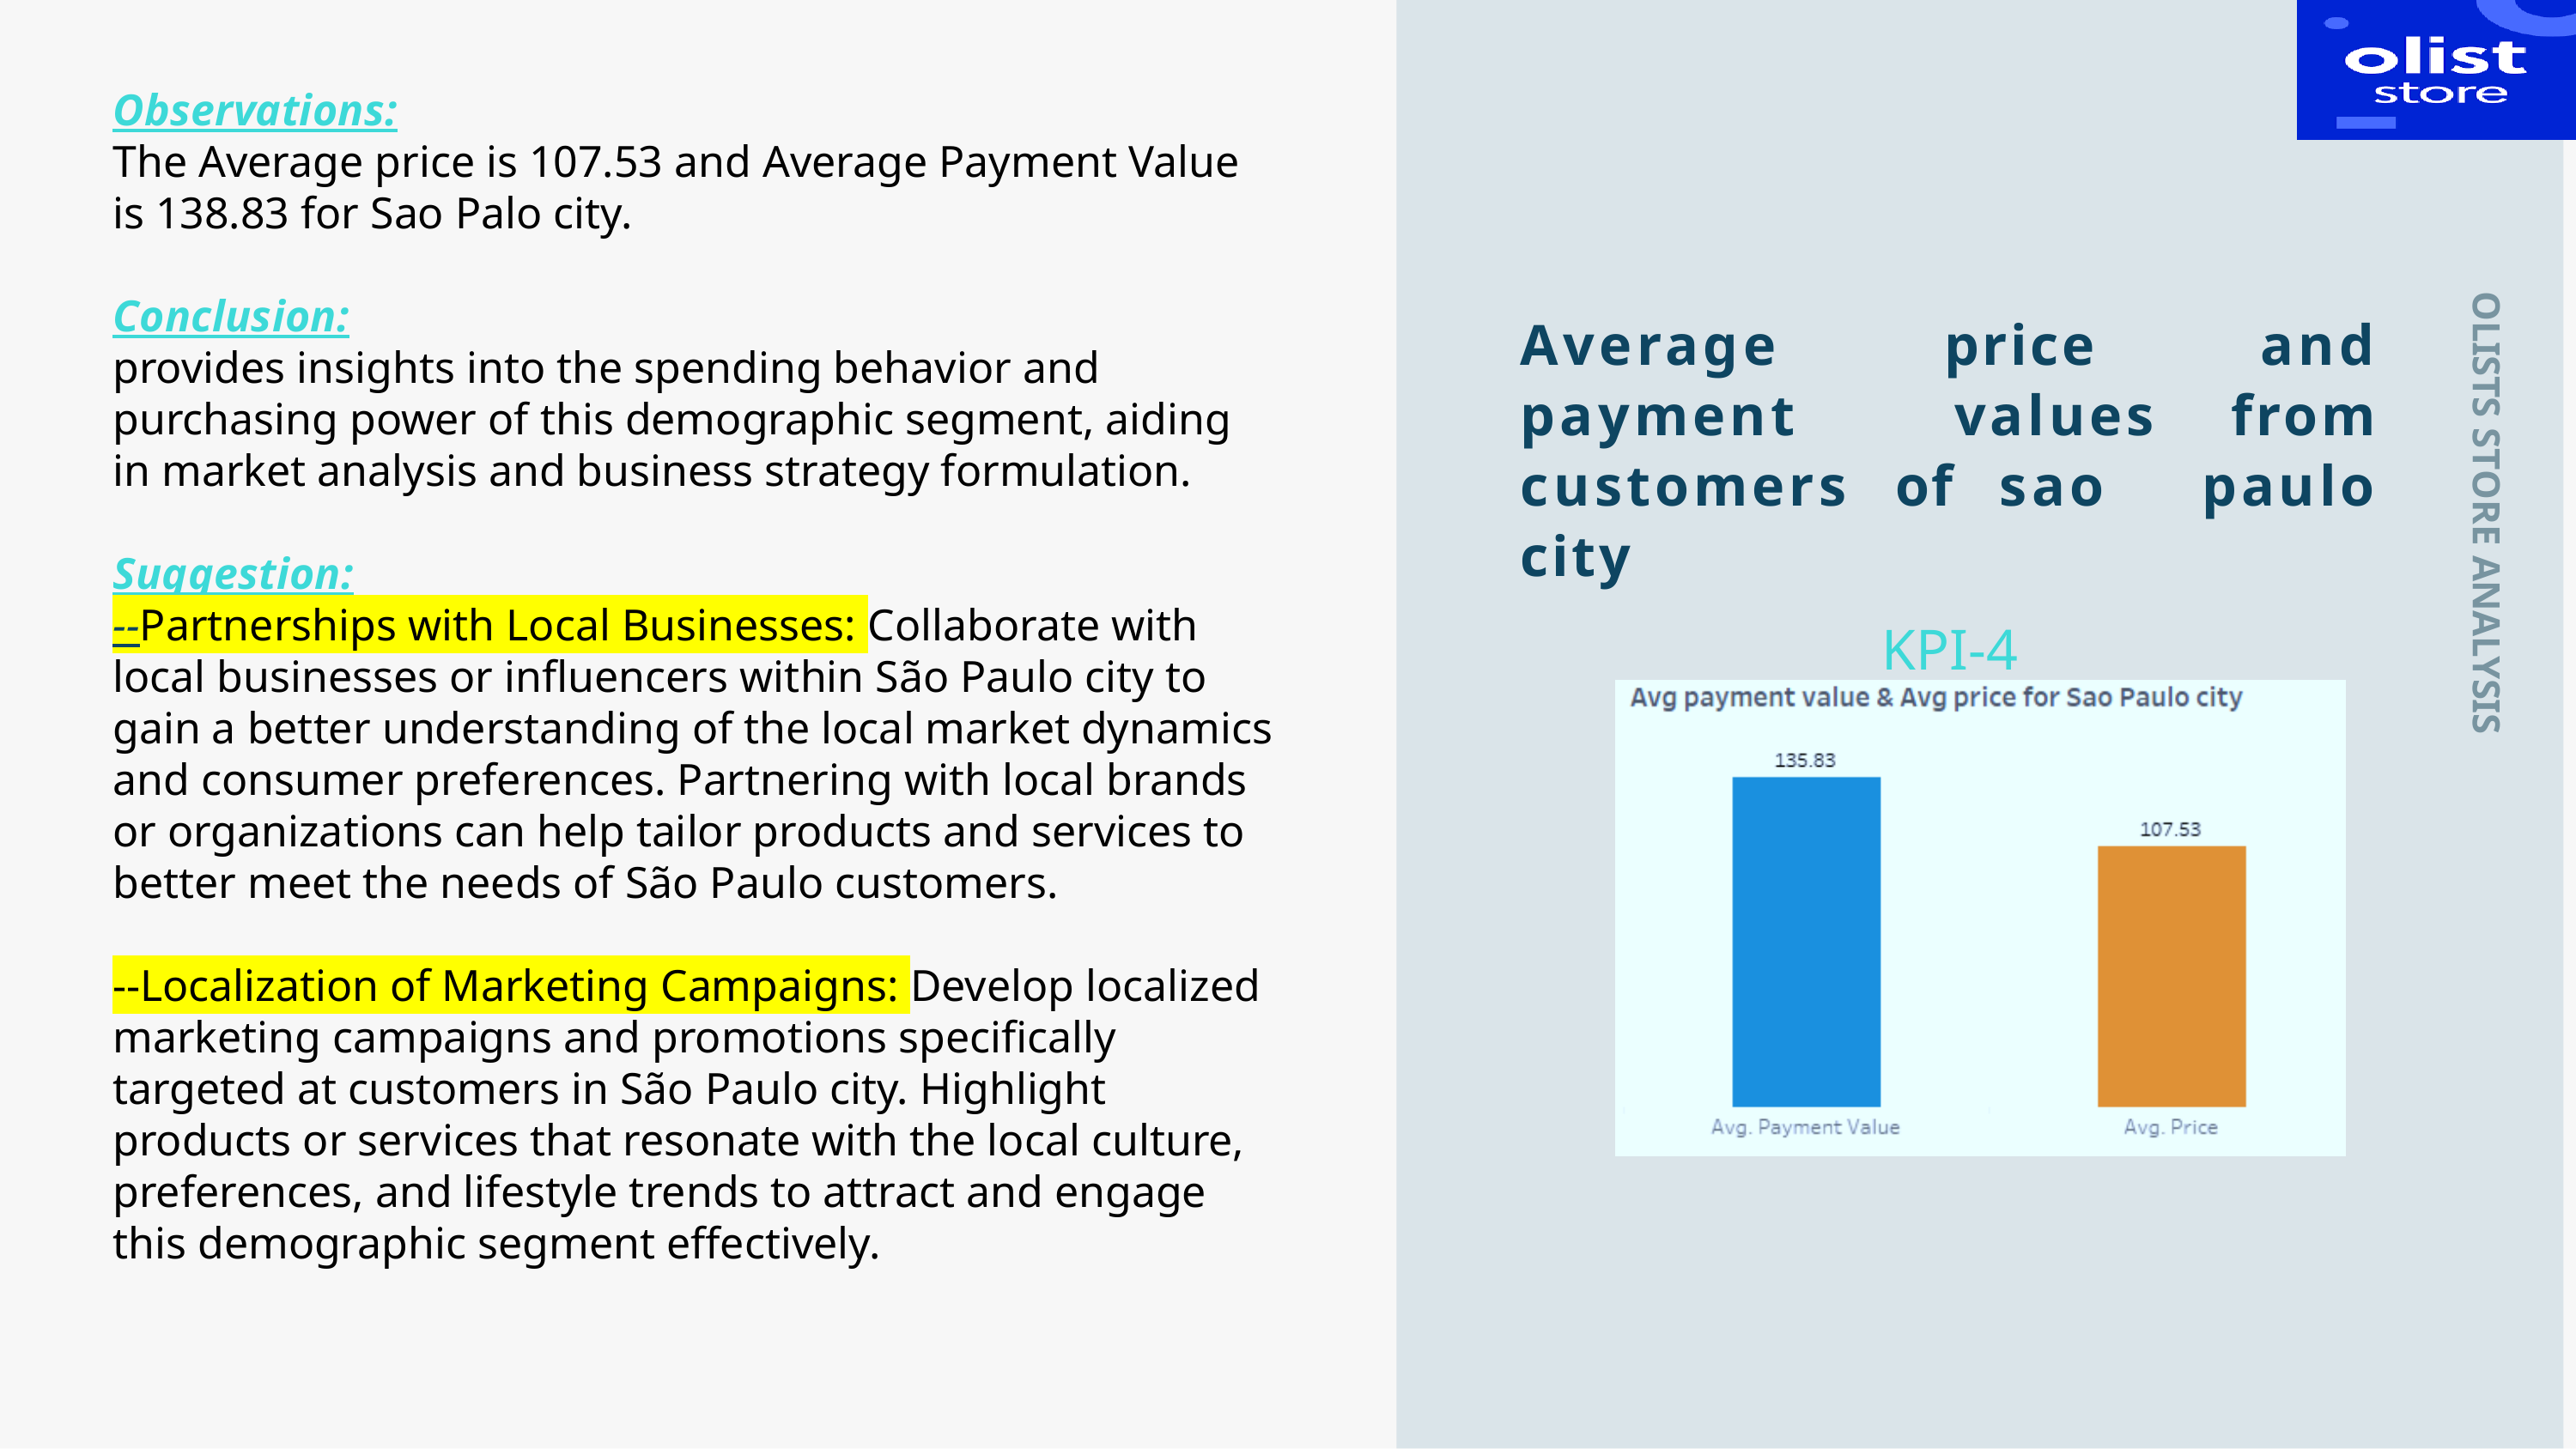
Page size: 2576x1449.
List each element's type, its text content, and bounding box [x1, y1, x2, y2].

picture [2296, 0, 2576, 140]
text_box [1396, 0, 2564, 1449]
picture [1614, 680, 2346, 1157]
text_box OLISTS STORE ANALYSIS [2461, 289, 2511, 767]
title Observations: The Average price is 107.53 and Average Payment Value is 138.83 for Sao Palo city. Conclusion: provides insights into the spending behavior and purchasing power of this demographic segment, aiding in market analysis and business strategy formulation. Suggestion: --Partnerships with Local Businesses: Collaborate with local businesses or influencers within São Paulo city to gain a better understanding of the local market dynamics and consumer preferences. Partnering with local brands or organizations can help tailor products and services to better meet the needs of São Paulo customers. --Localization of Marketing Campaigns: Develop localized marketing campaigns and promotions specifically targeted at customers in São Paulo city. Highlight products or services that resonate with the local culture, preferences, and lifestyle trends to attract and engage this demographic segment effectively. [112, 80, 1280, 1405]
text_box Average price and payment values from customers of sao paulo city KPI-4 [1518, 303, 2380, 682]
